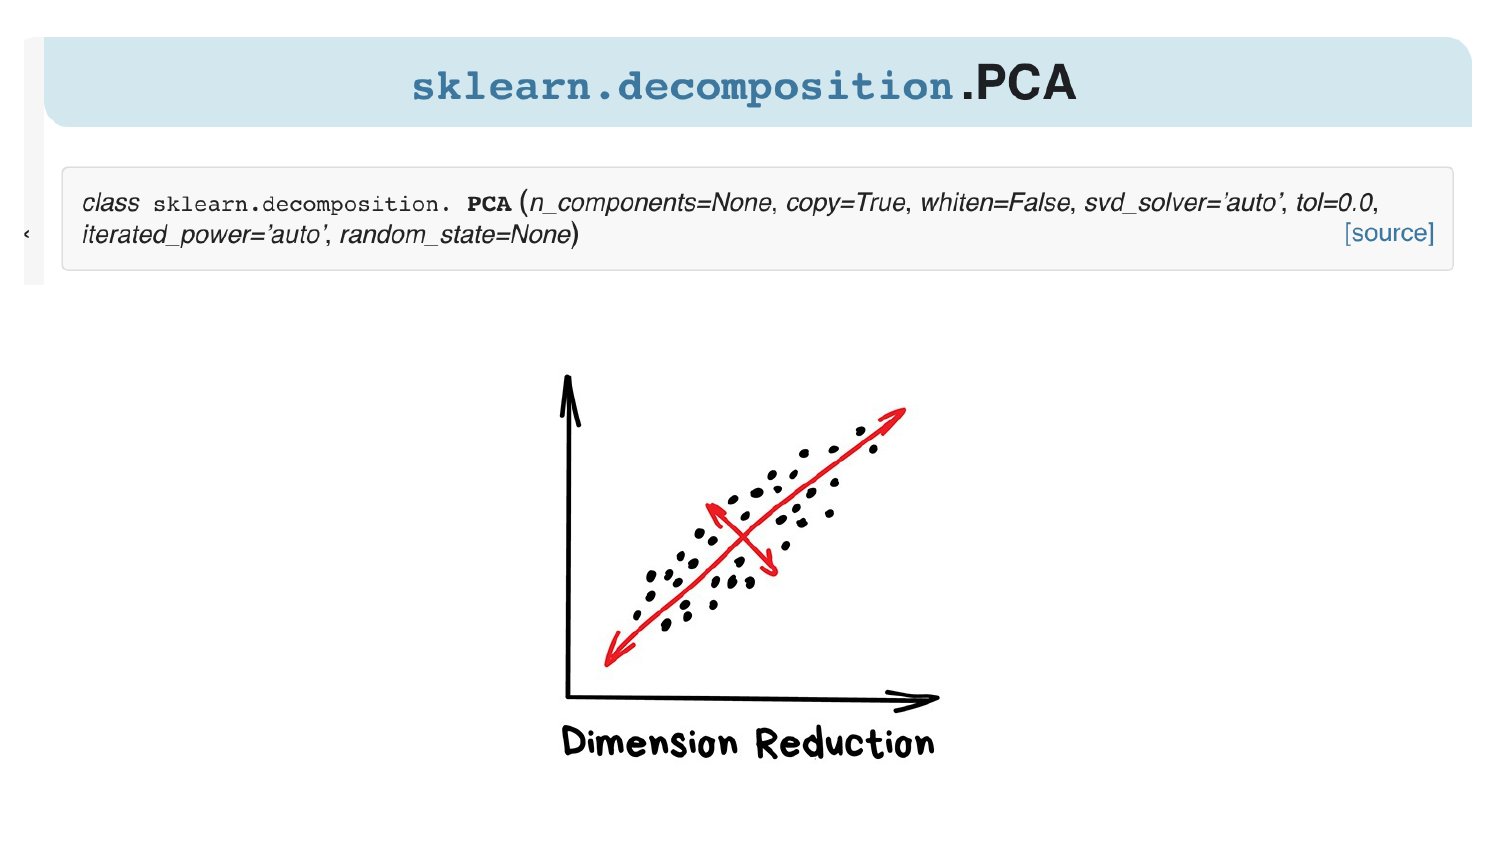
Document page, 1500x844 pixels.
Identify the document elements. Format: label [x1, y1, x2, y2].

picture [505, 313, 995, 803]
picture [24, 24, 1476, 285]
